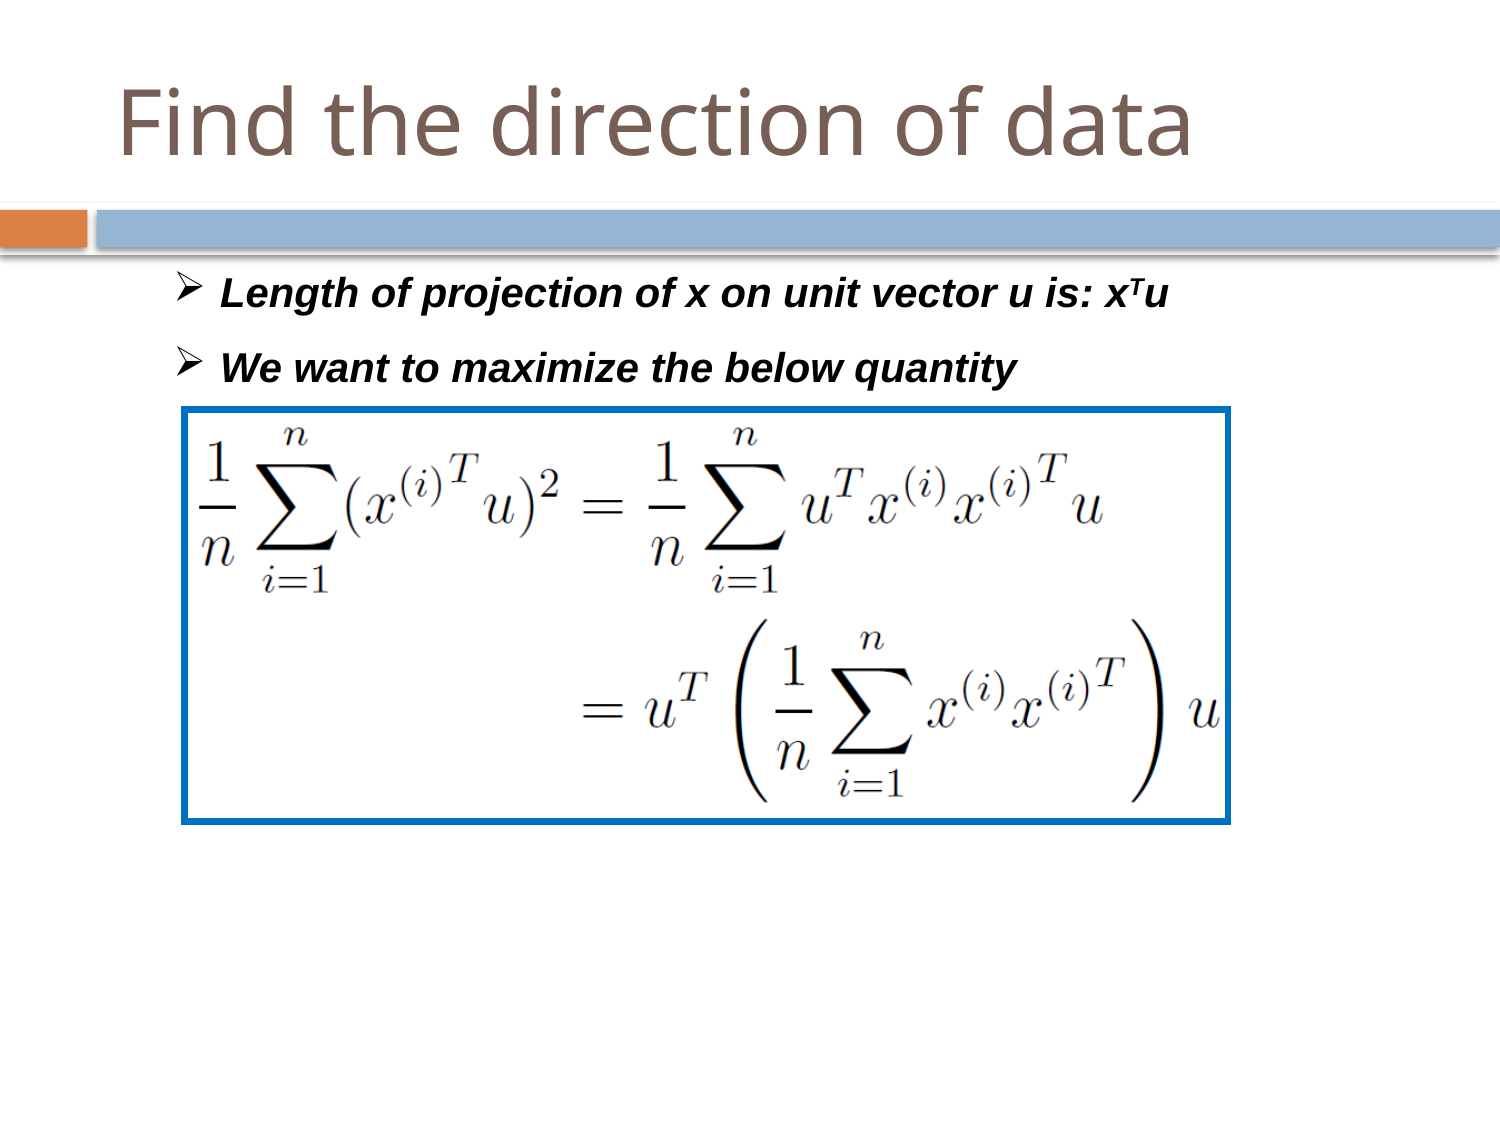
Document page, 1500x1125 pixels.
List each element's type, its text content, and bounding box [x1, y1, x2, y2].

text_box Length of projection of x on unit vector u is: xTu We want to maximize the below quantity [158, 258, 1263, 399]
title Find the direction of data [100, 37, 1438, 200]
picture [187, 412, 1226, 819]
